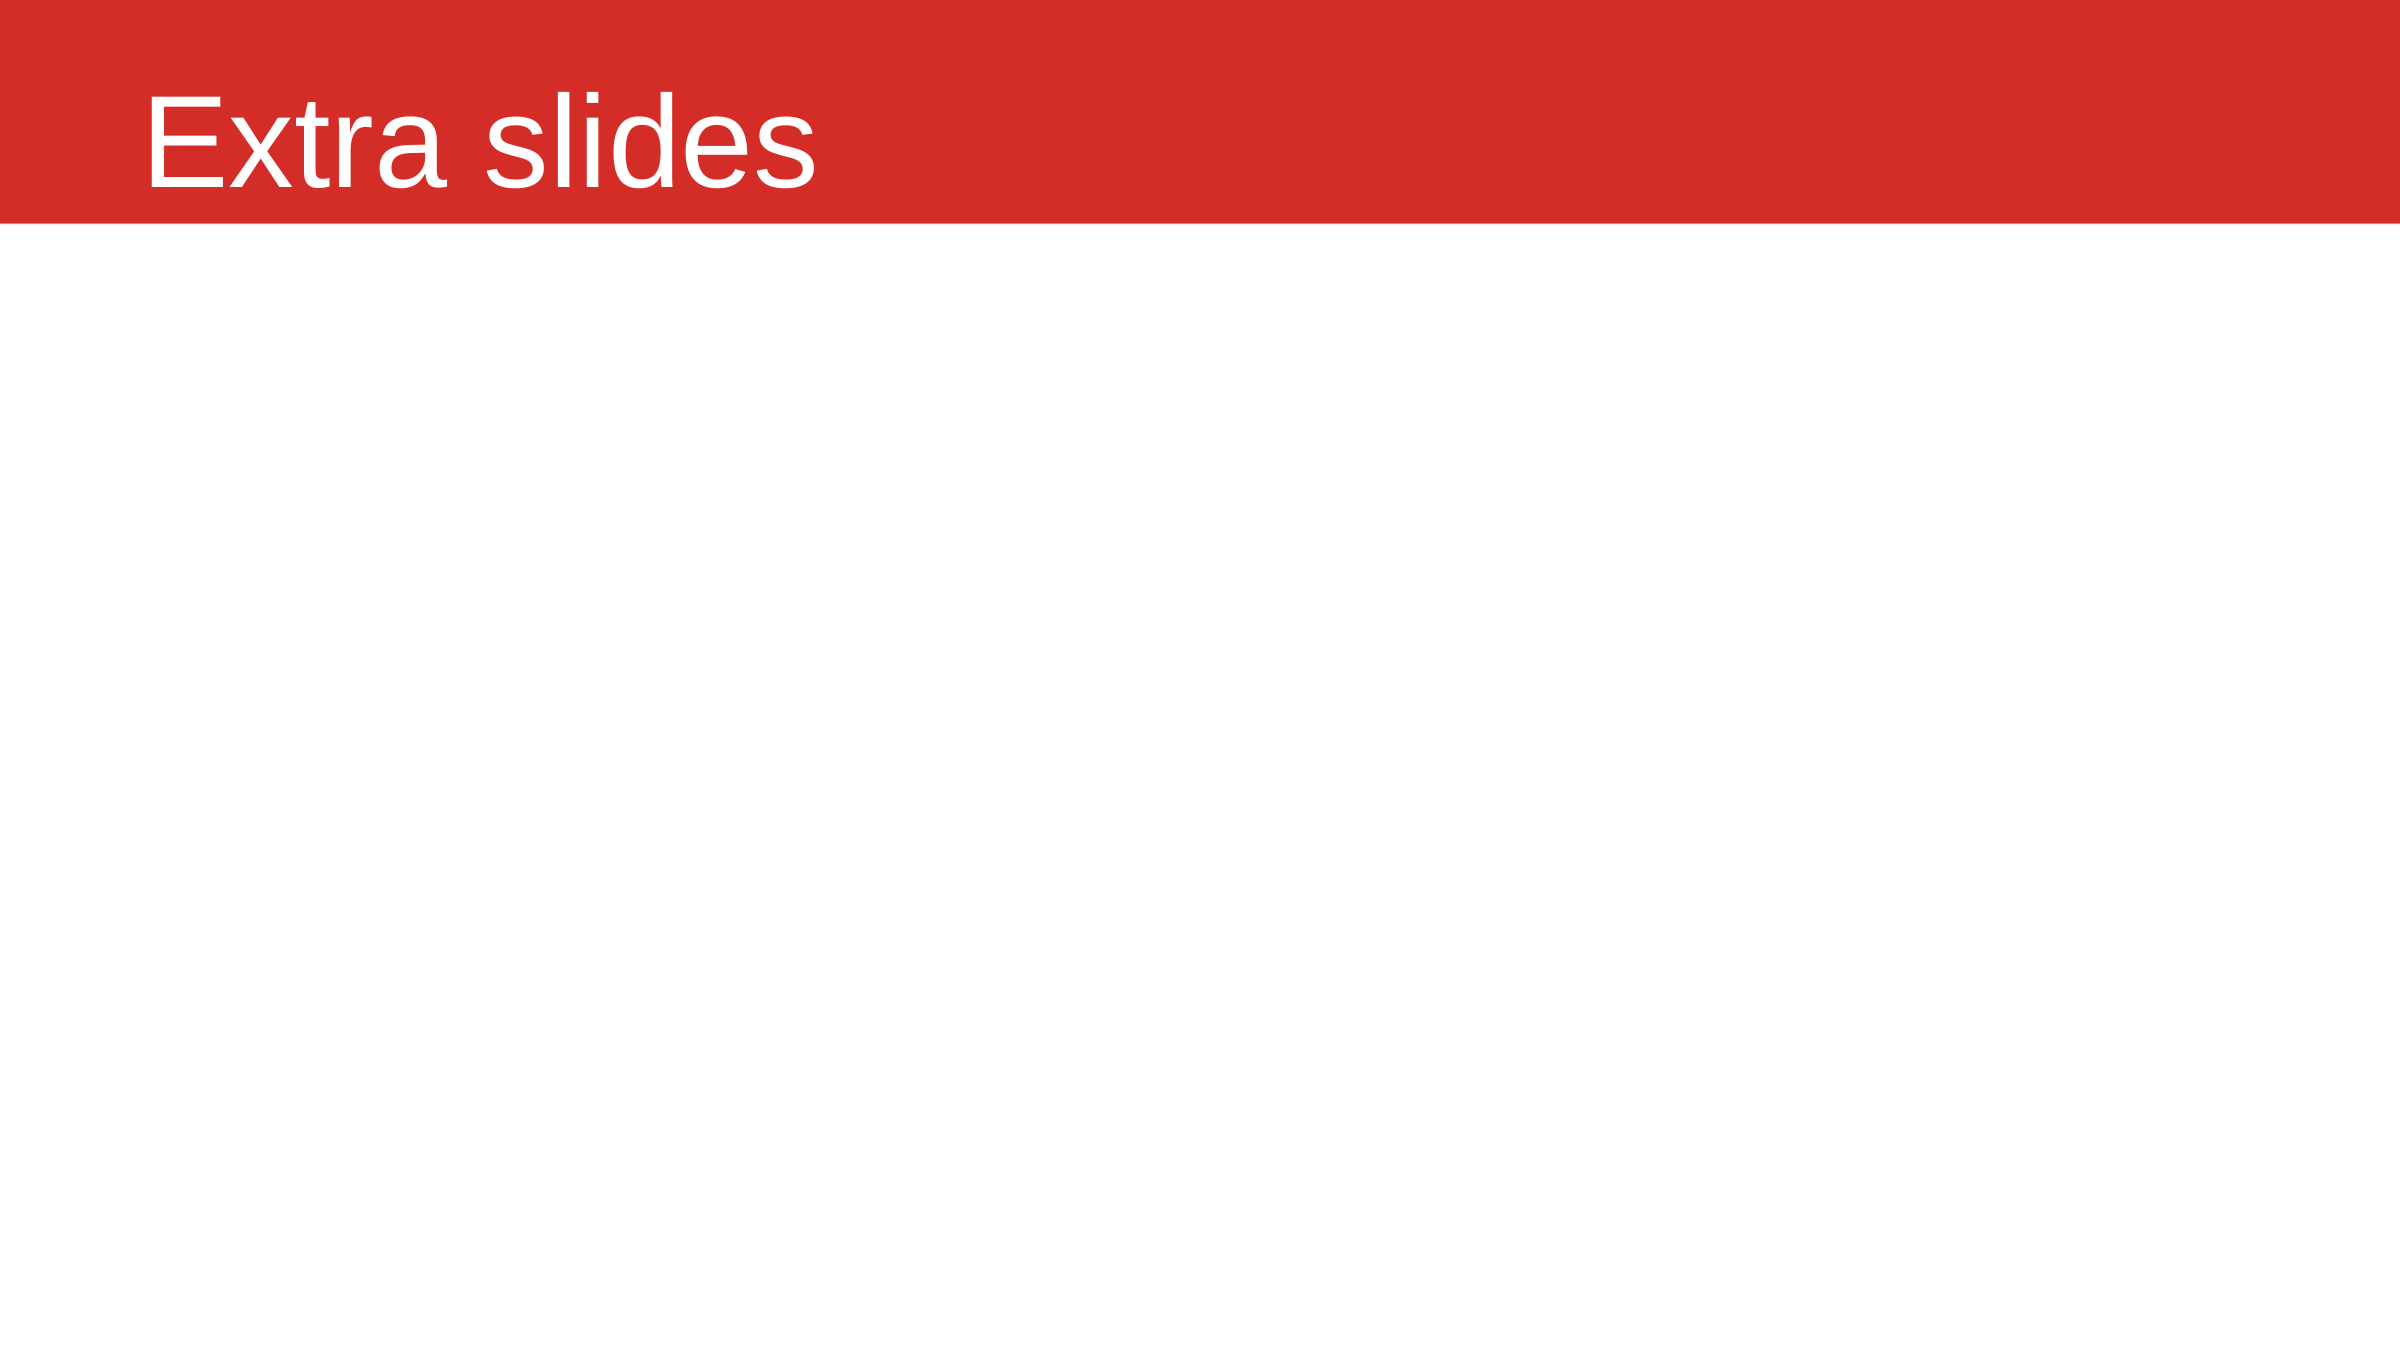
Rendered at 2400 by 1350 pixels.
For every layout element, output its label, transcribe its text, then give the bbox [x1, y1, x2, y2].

picture [0, 0, 2400, 1350]
title Extra slides [120, 0, 2280, 270]
